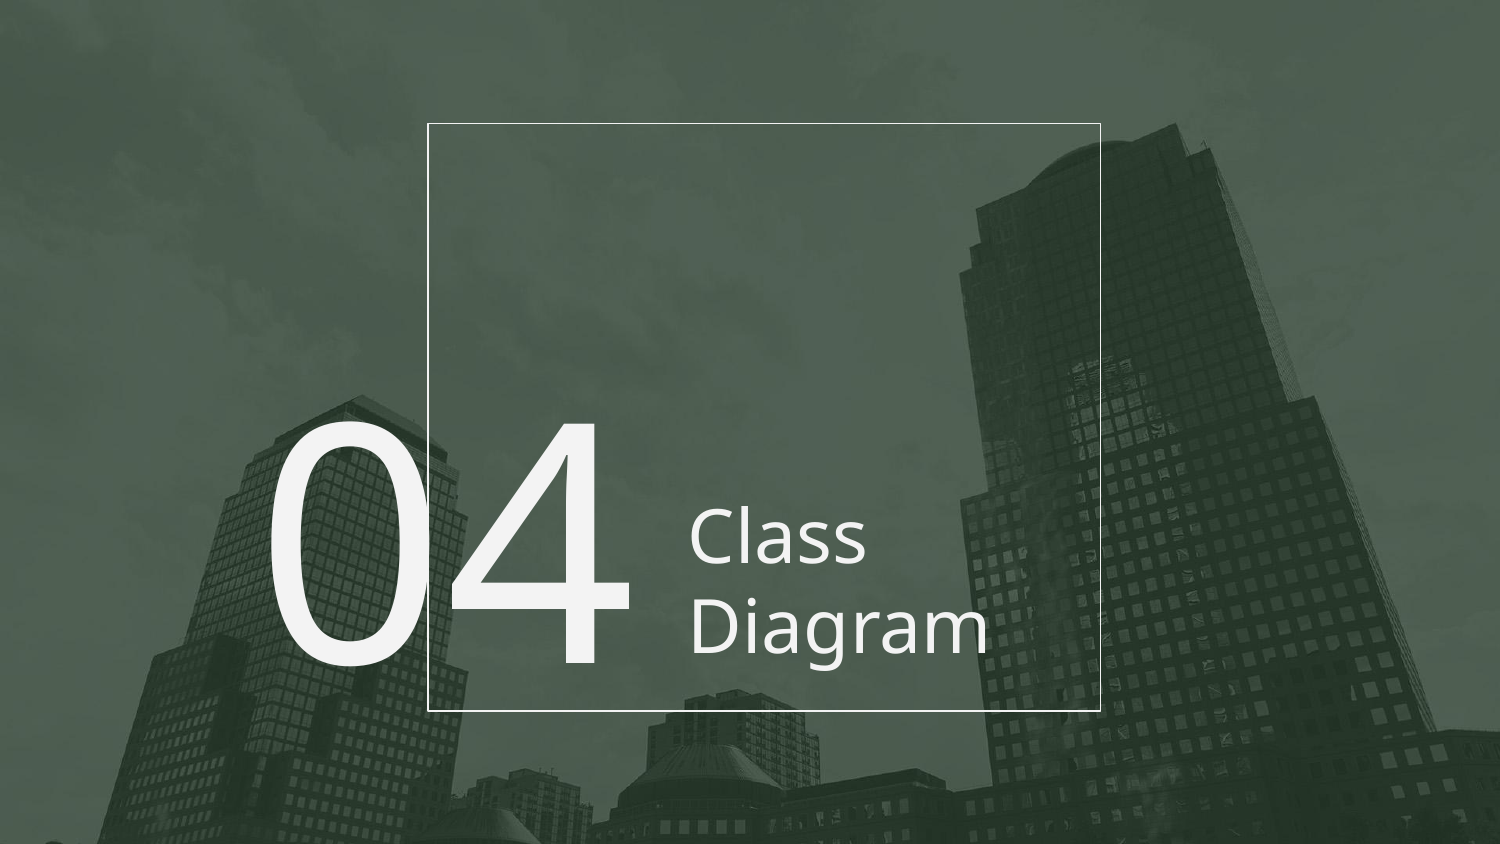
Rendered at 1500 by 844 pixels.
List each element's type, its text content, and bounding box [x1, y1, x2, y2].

picture [429, 124, 1100, 710]
picture [0, 0, 1500, 844]
title Class Diagram [672, 367, 1125, 684]
title 04 [0, 396, 652, 663]
